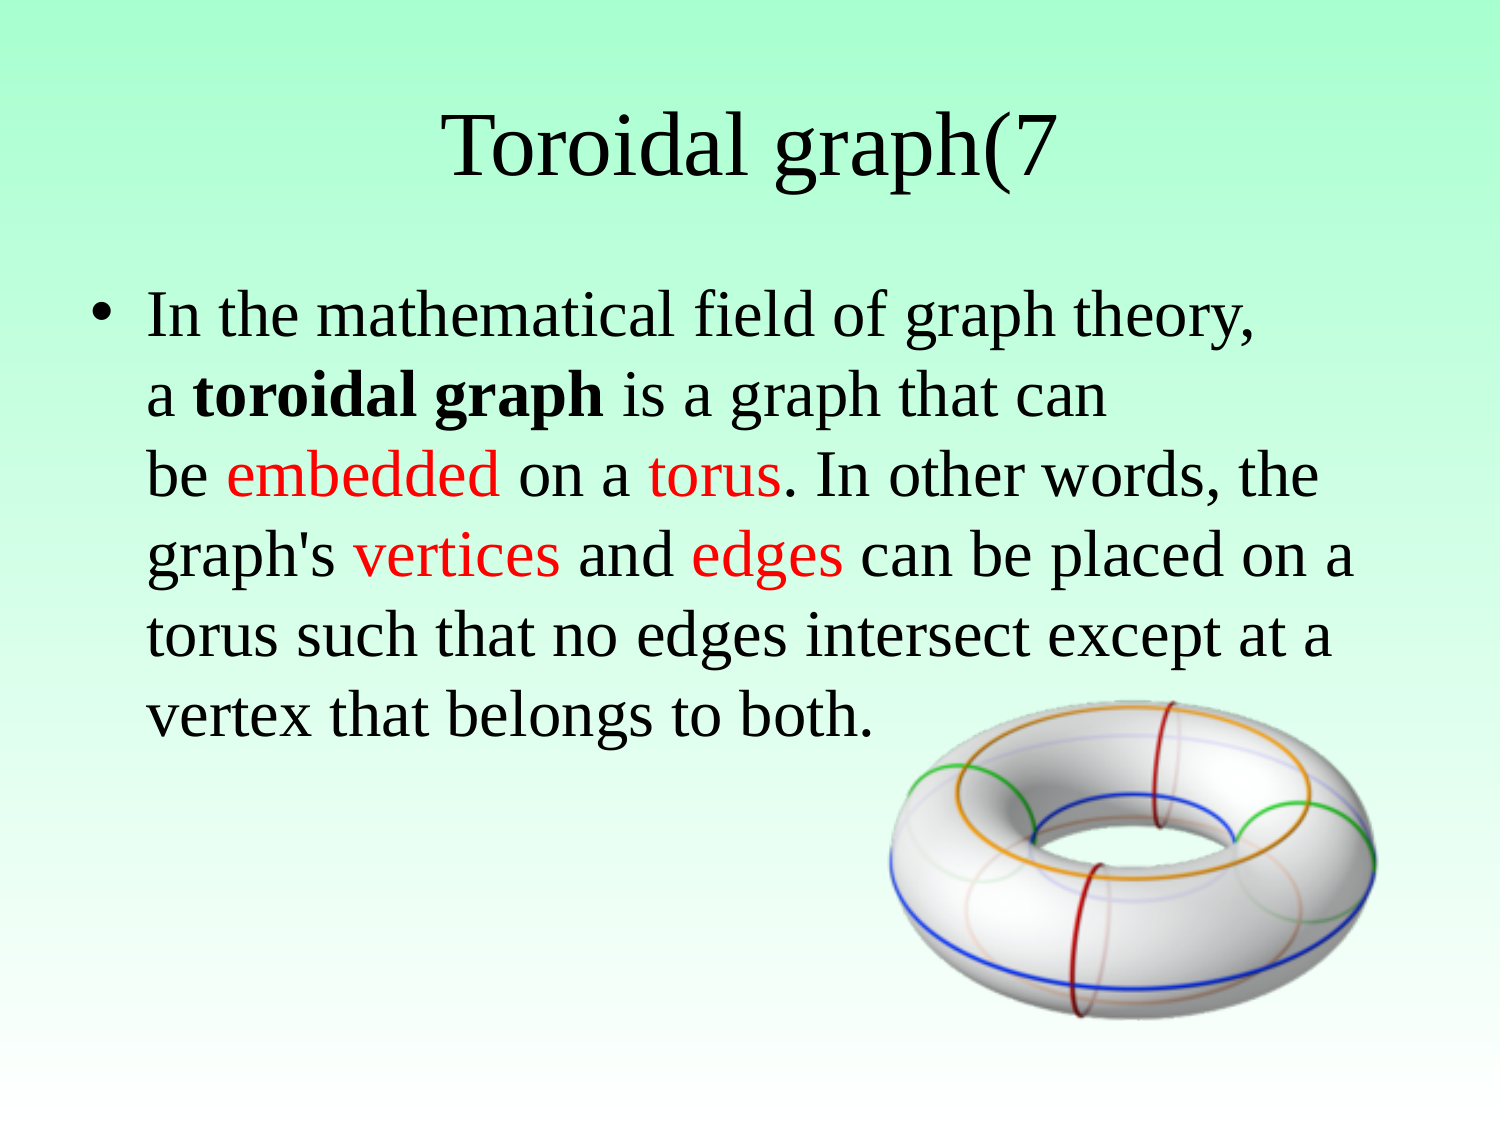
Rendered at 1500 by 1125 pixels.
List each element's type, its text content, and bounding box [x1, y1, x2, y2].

picture [879, 689, 1389, 1030]
list In the mathematical field of graph theory, a toroidal graph is a graph that can be embedded on a torus. In other words, the graph's vertices and edges can be placed on a torus such that no edges intersect except at a vertex that belongs to both. [75, 262, 1425, 1005]
title 7)Toroidal graph [75, 45, 1425, 233]
